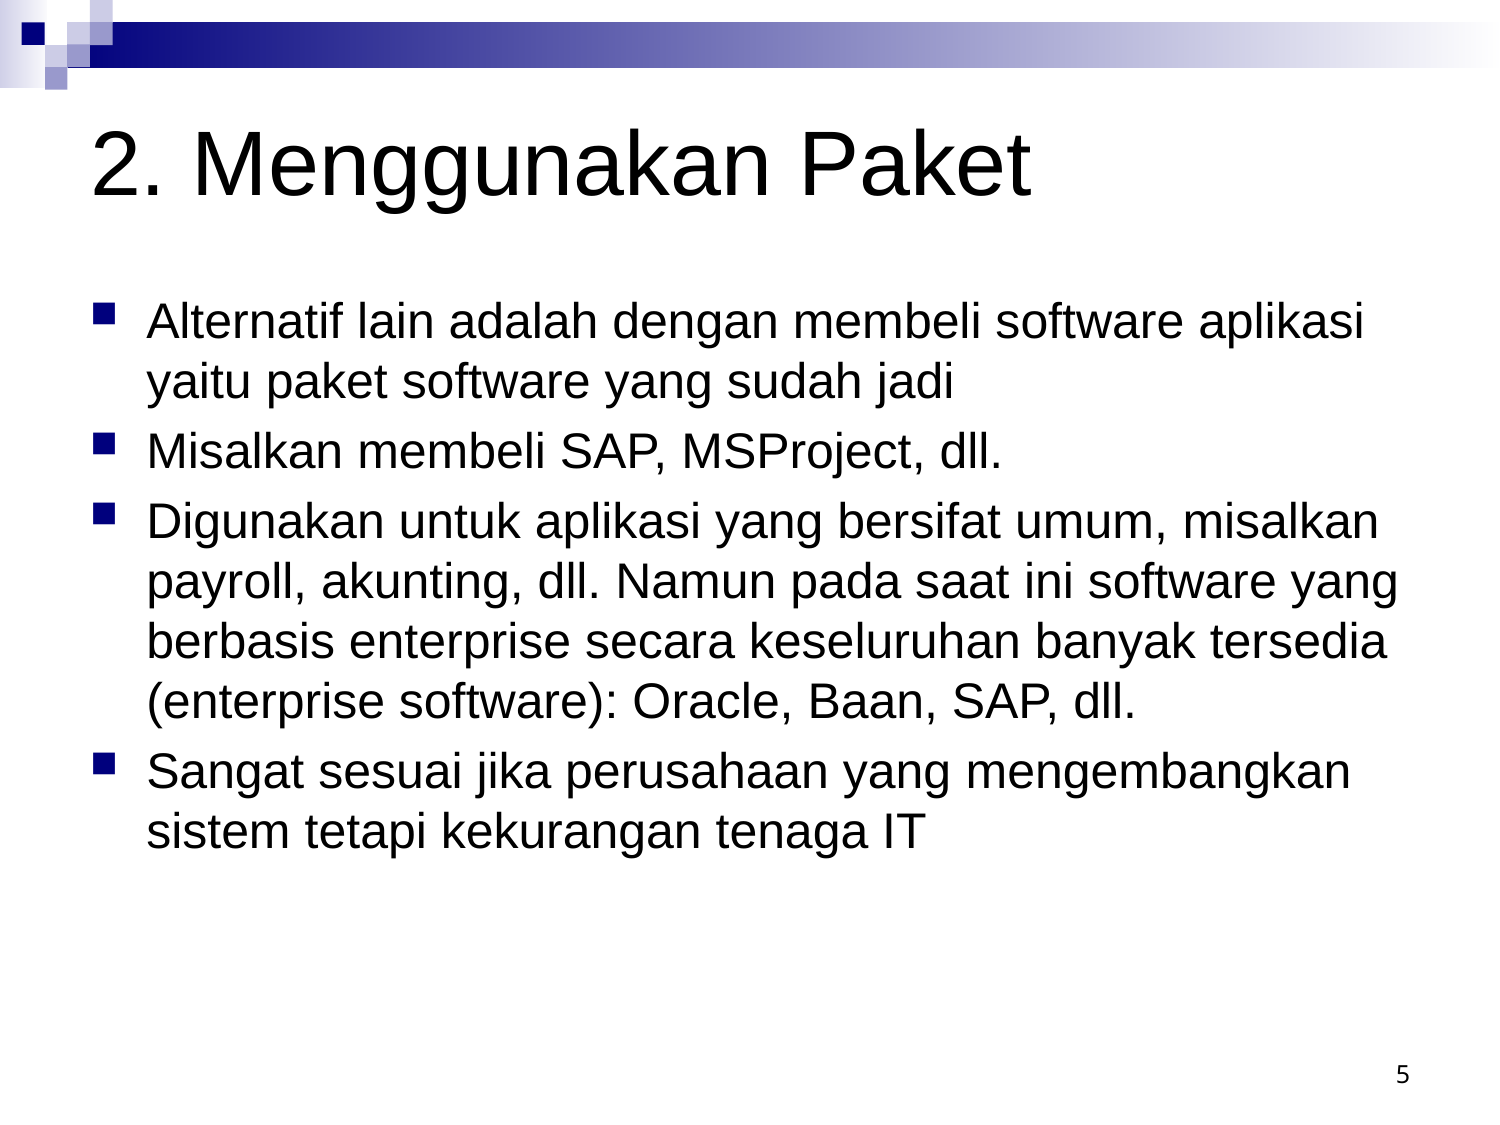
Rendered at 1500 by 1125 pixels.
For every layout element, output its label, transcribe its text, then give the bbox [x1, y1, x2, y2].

title 2. Menggunakan Paket [74, 74, 1426, 244]
list Alternatif lain adalah dengan membeli software aplikasi yaitu paket software yang sudah jadi Misalkan membeli SAP, MSProject, dll. Digunakan untuk aplikasi yang bersifat umum, misalkan payroll, akunting, dll. Namun pada saat ini software yang berbasis enterprise secara keseluruhan banyak tersedia (enterprise software): Oracle, Baan, SAP, dll. Sangat sesuai jika perusahaan yang mengembangkan sistem tetapi kekurangan tenaga IT [74, 280, 1426, 1000]
slide_number 5 [1074, 1024, 1426, 1101]
